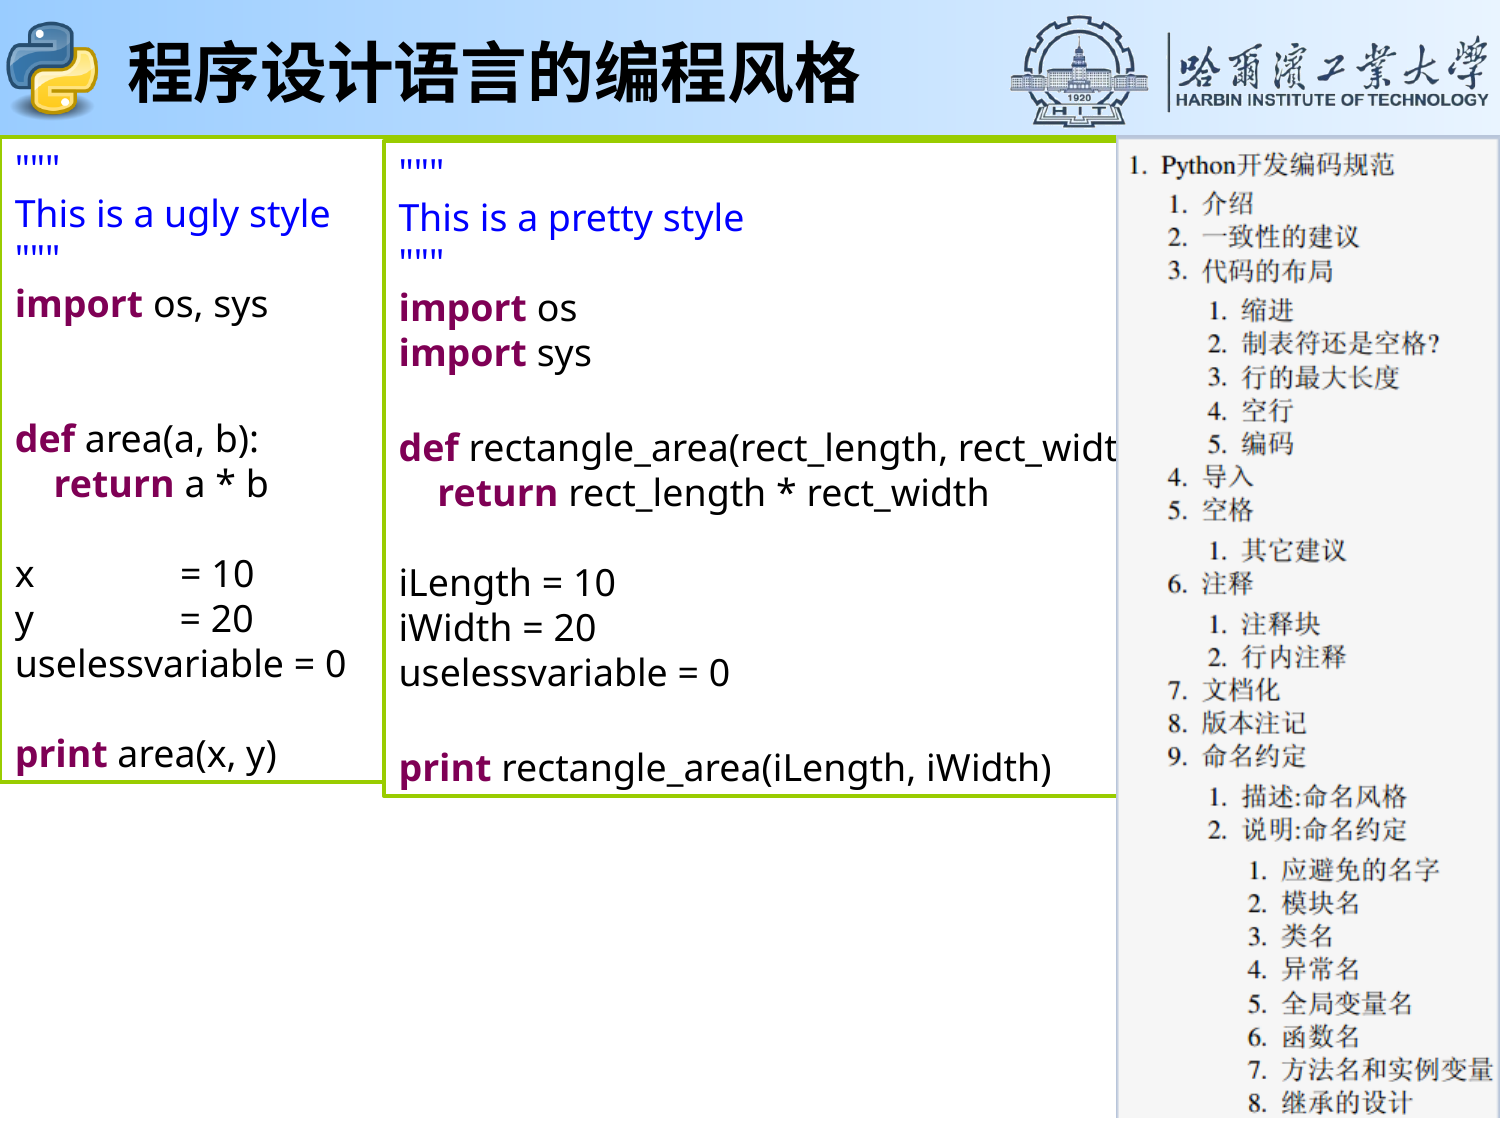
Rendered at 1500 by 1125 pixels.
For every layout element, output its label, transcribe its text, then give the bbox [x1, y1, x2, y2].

picture [0, 19, 104, 123]
text_box """ This is a ugly style """ import os, sys def area(a, b): return a * b x = 10 y = 20 uselessvariable = 0 print area(x, y) [0, 137, 1110, 783]
picture [1000, 4, 1500, 137]
text_box """ This is a pretty style """ import os import sys def rectangle_area(rect_length, rect_width): return rect_length * rect_width iLength = 10 iWidth = 20 uselessvariable = 0 print rectangle_area(iLength, iWidth) [383, 141, 1110, 796]
picture [1115, 135, 1500, 1119]
title 程序设计语言的编程风格 [112, 20, 1334, 121]
